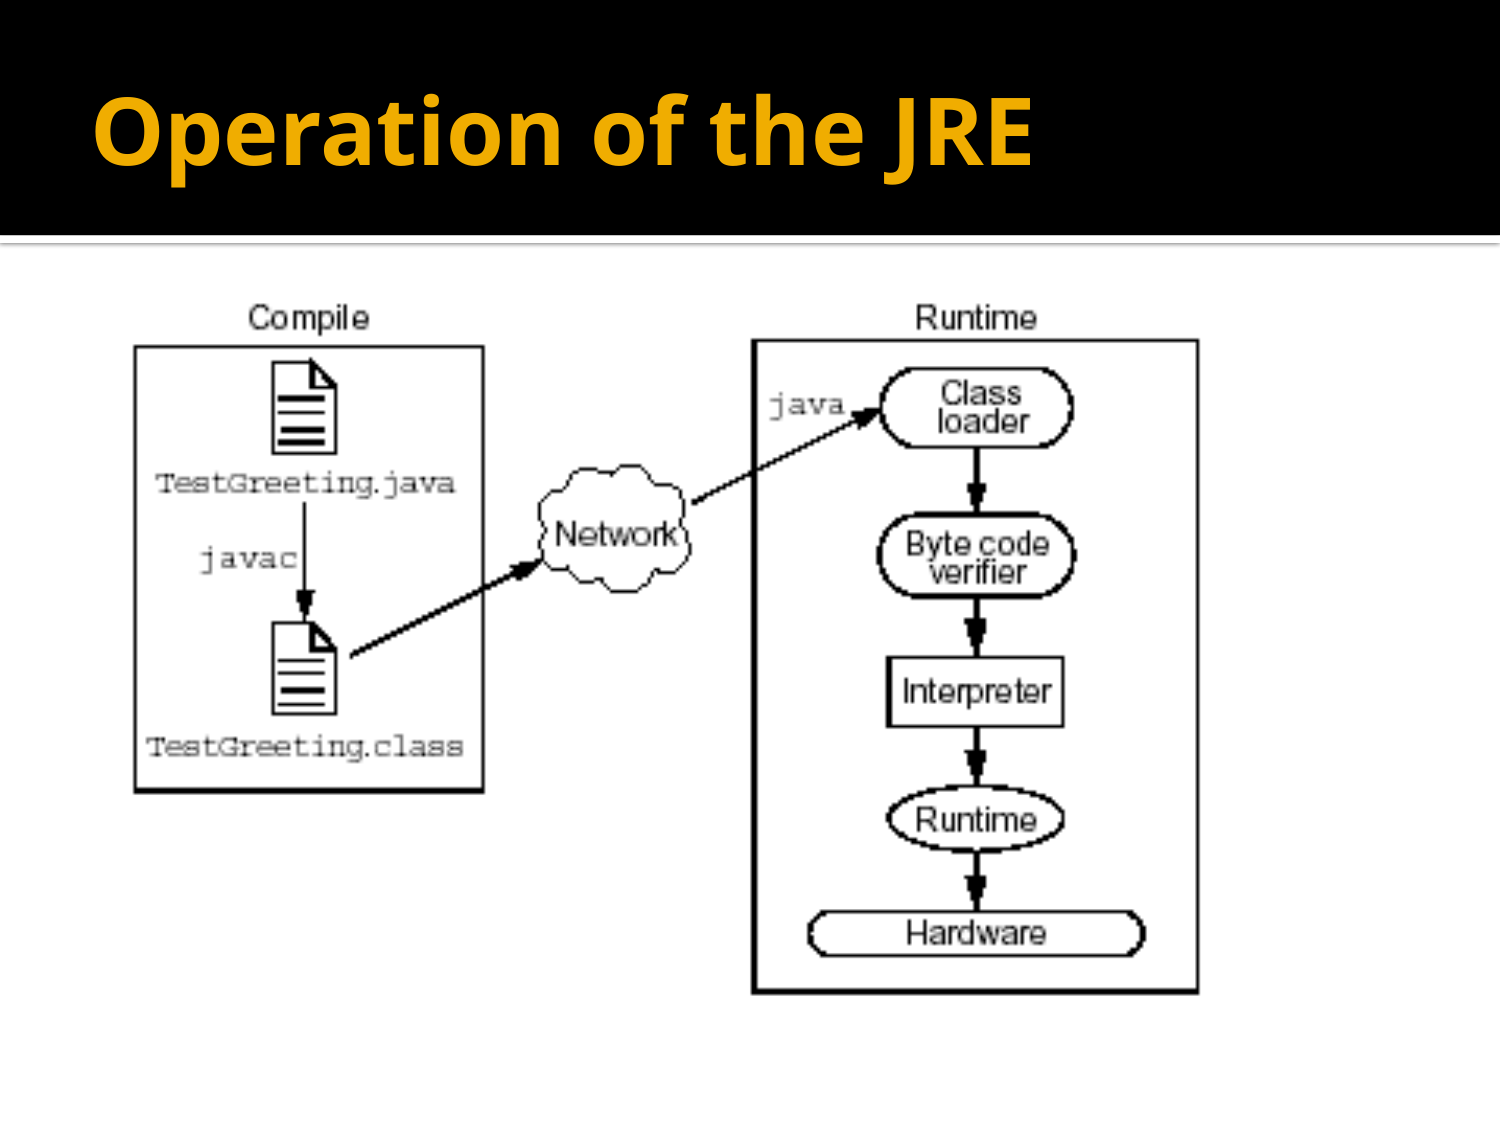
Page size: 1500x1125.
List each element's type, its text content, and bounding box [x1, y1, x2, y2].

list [49, 274, 1263, 1021]
title Operation of the JRE [75, 25, 1425, 231]
